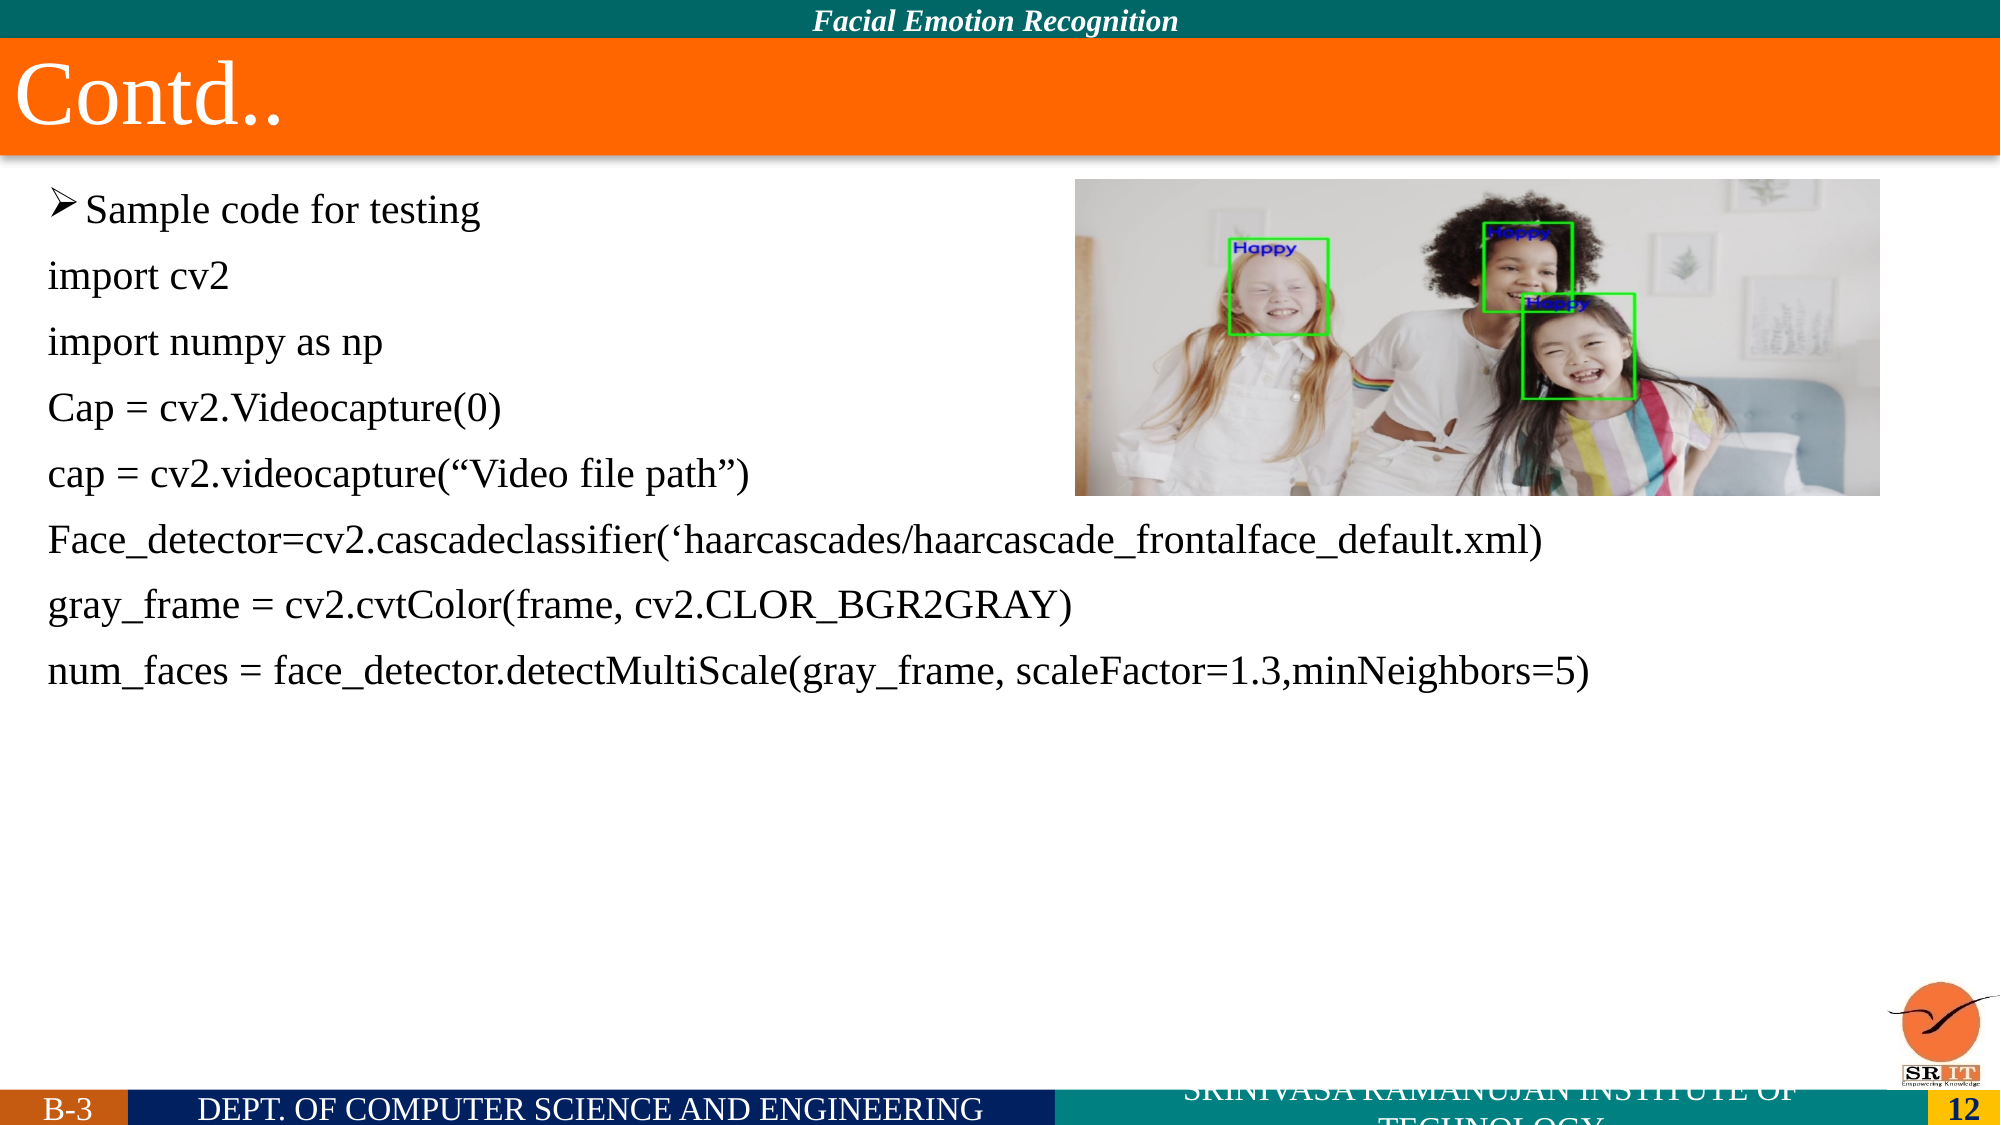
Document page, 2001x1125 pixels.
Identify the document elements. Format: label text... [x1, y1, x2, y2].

list Sample code for testing import cv2 import numpy as np Cap = cv2.Videocapture(0) cap = cv2.videocapture(“Video file path”) Face_detector=cv2.cascadeclassifier(‘haarcascades/haarcascade_frontalface_default.xml) gray_frame = cv2.cvtColor(frame, cv2.CLOR_BGR2GRAY) num_faces = face_detector.detectMultiScale(gray_frame, scaleFactor=1.3,minNeighbors=5) [32, 179, 1965, 1065]
title Contd.. [0, 38, 2000, 156]
picture [1887, 977, 2000, 1090]
picture [1075, 179, 1880, 496]
